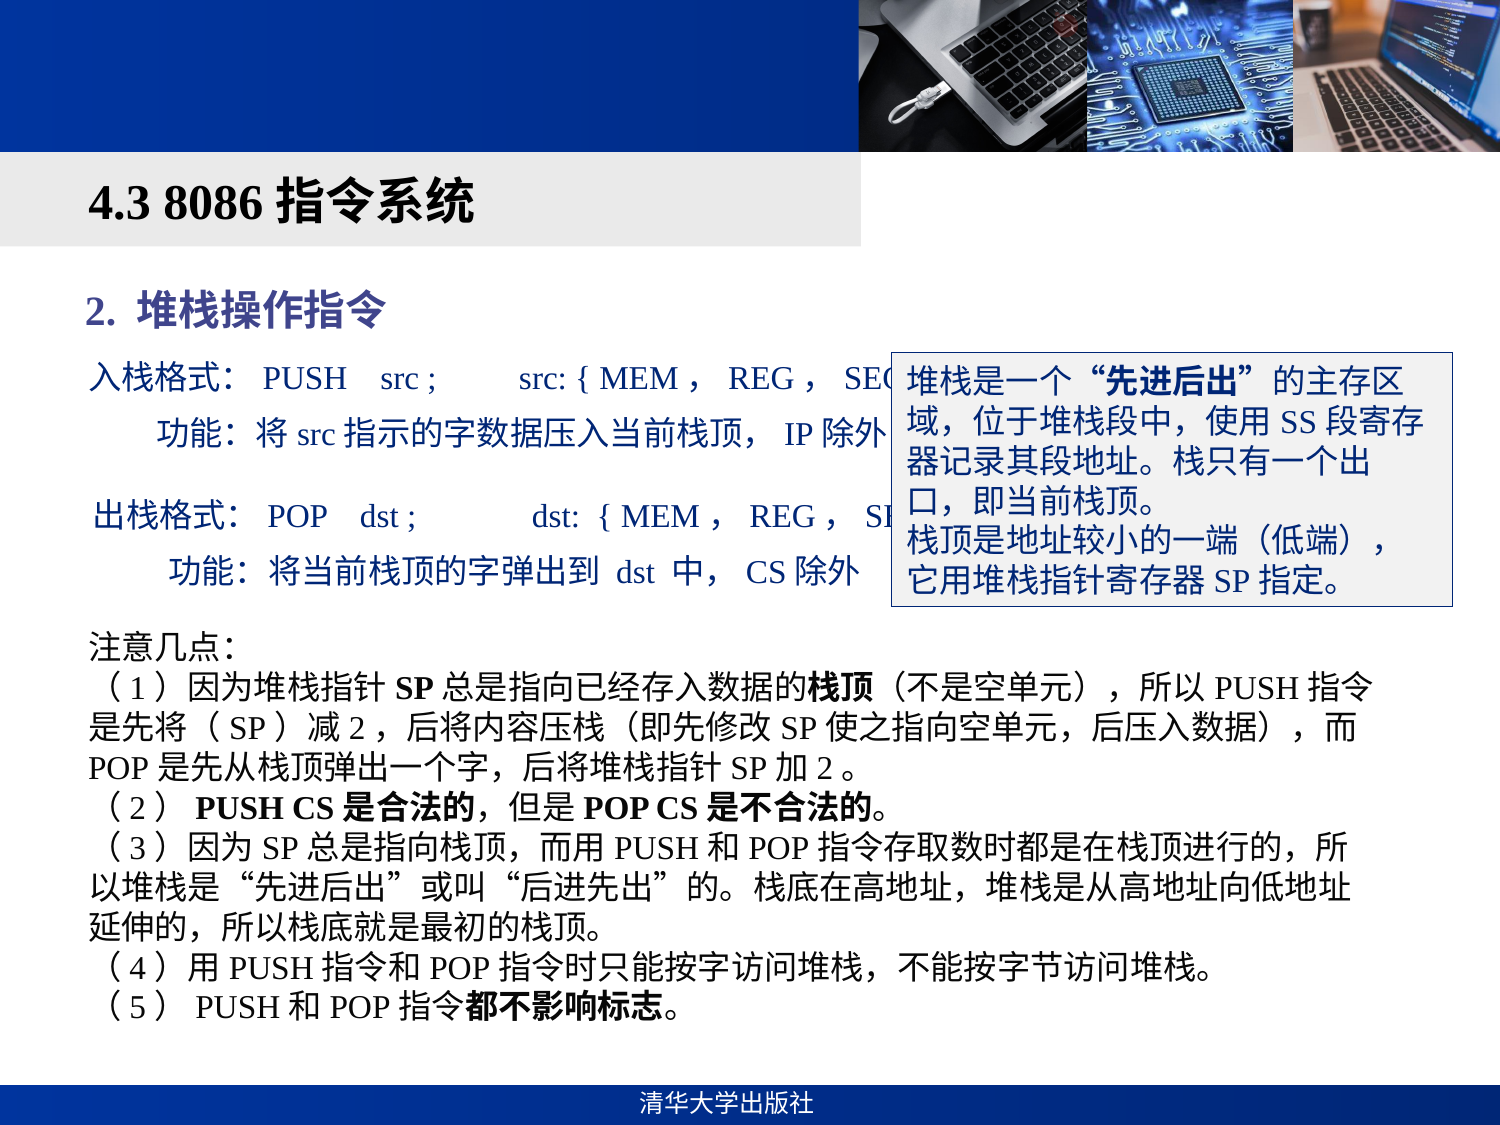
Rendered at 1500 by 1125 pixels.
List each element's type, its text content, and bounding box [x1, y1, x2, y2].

picture [858, 0, 1500, 152]
text_box 2. 堆栈操作指令 [70, 266, 402, 342]
text_box 出栈格式：POP dst ; dst: { MEM，REG，SEG } 功能：将当前栈顶的字弹出到 dst 中，CS除外 [78, 486, 891, 598]
text_box 堆栈是一个“先进后出”的主存区域，位于堆栈段中，使用SS段寄存器记录其段地址。栈只有一个出口，即当前栈顶。 栈顶是地址较小的一端（低端），它用堆栈指针寄存器SP指定。 [891, 352, 1453, 607]
list 4.3 8086指令系统 [73, 162, 1031, 258]
text_box 入栈格式：PUSH src ; src: { MEM，REG，SEG } 功能：将src指示的字数据压入当前栈顶，IP除外 [73, 348, 956, 460]
text_box 注意几点： （1）因为堆栈指针SP总是指向已经存入数据的栈顶（不是空单元），所以PUSH指令是先将（SP）减2，后将内容压栈（即先修改SP使之指向空单元，后压入数据），而POP是先从栈顶弹出一个字，后将堆栈指针SP加2。 （2）PUSH CS是合法的，但是POP CS是不合法的。 （3）因为SP总是指向栈顶，而用PUSH和POP指令存取数时都是在栈顶进行的，所以堆栈是“先进后出”或叫“后进先出”的。栈底在高地址，堆栈是从高地址向低地址延伸的，所以栈底就是最初的栈顶。 （4）用PUSH指令和POP指令时只能按字访问堆栈，不能按字节访问堆栈。 （5）PUSH和POP指令都不影响标志。 [73, 619, 1397, 1033]
